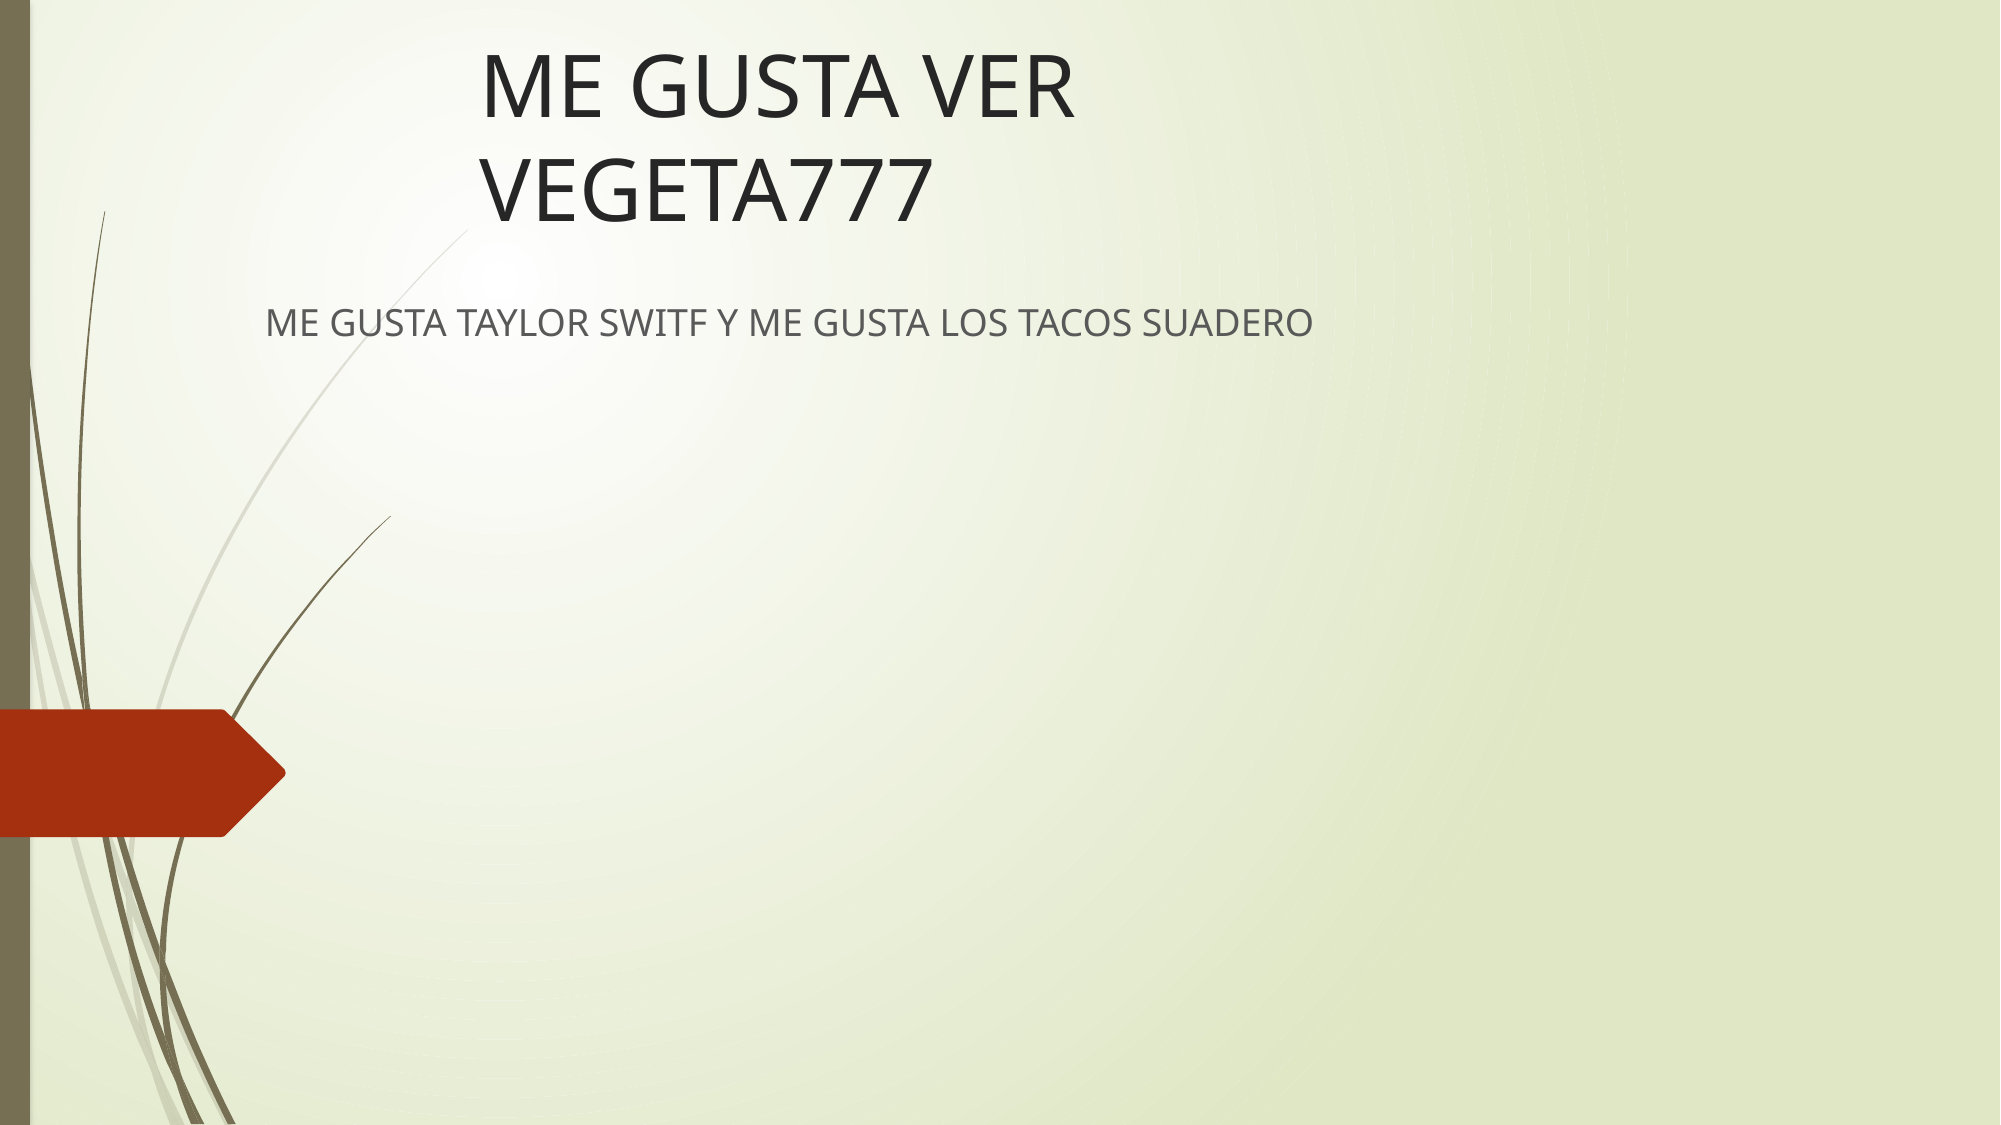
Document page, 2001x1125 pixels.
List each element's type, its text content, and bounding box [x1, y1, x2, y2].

subtitle ME GUSTA TAYLOR SWITF Y ME GUSTA LOS TACOS SUADERO [249, 291, 1800, 590]
title ME GUSTA VER VEGETA777 [464, 21, 1453, 247]
